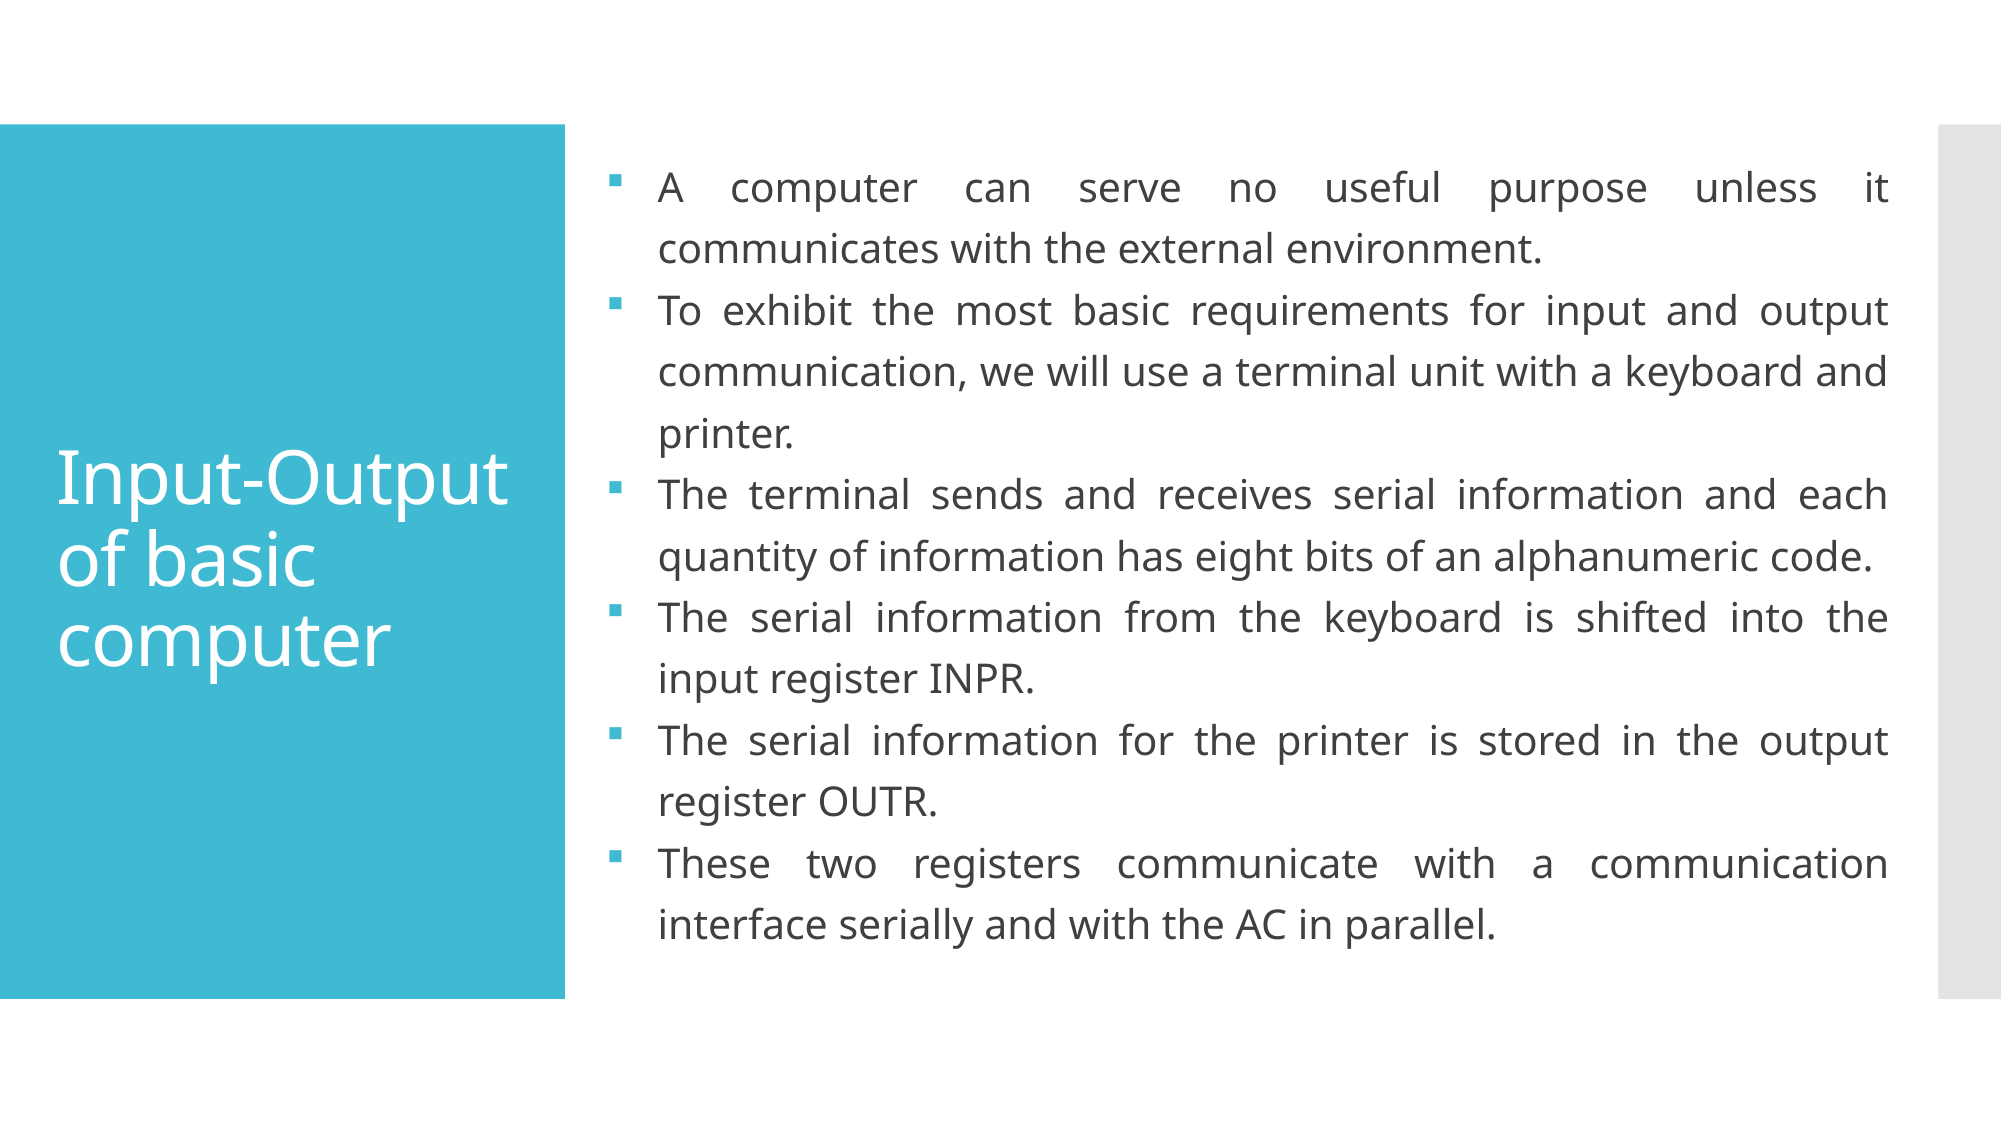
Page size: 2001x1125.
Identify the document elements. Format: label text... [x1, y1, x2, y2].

title Input-Output of basic computer [41, 184, 525, 940]
list A computer can serve no useful purpose unless it communicates with the external environment. To exhibit the most basic requirements for input and output communication, we will use a terminal unit with a keyboard and printer. The terminal sends and receives serial information and each quantity of information has eight bits of an alphanumeric code. The serial information from the keyboard is shifted into the input register INPR. The serial information for the printer is stored in the output register OUTR. These two registers communicate with a communication interface serially and with the AC in parallel. [591, 141, 1906, 982]
